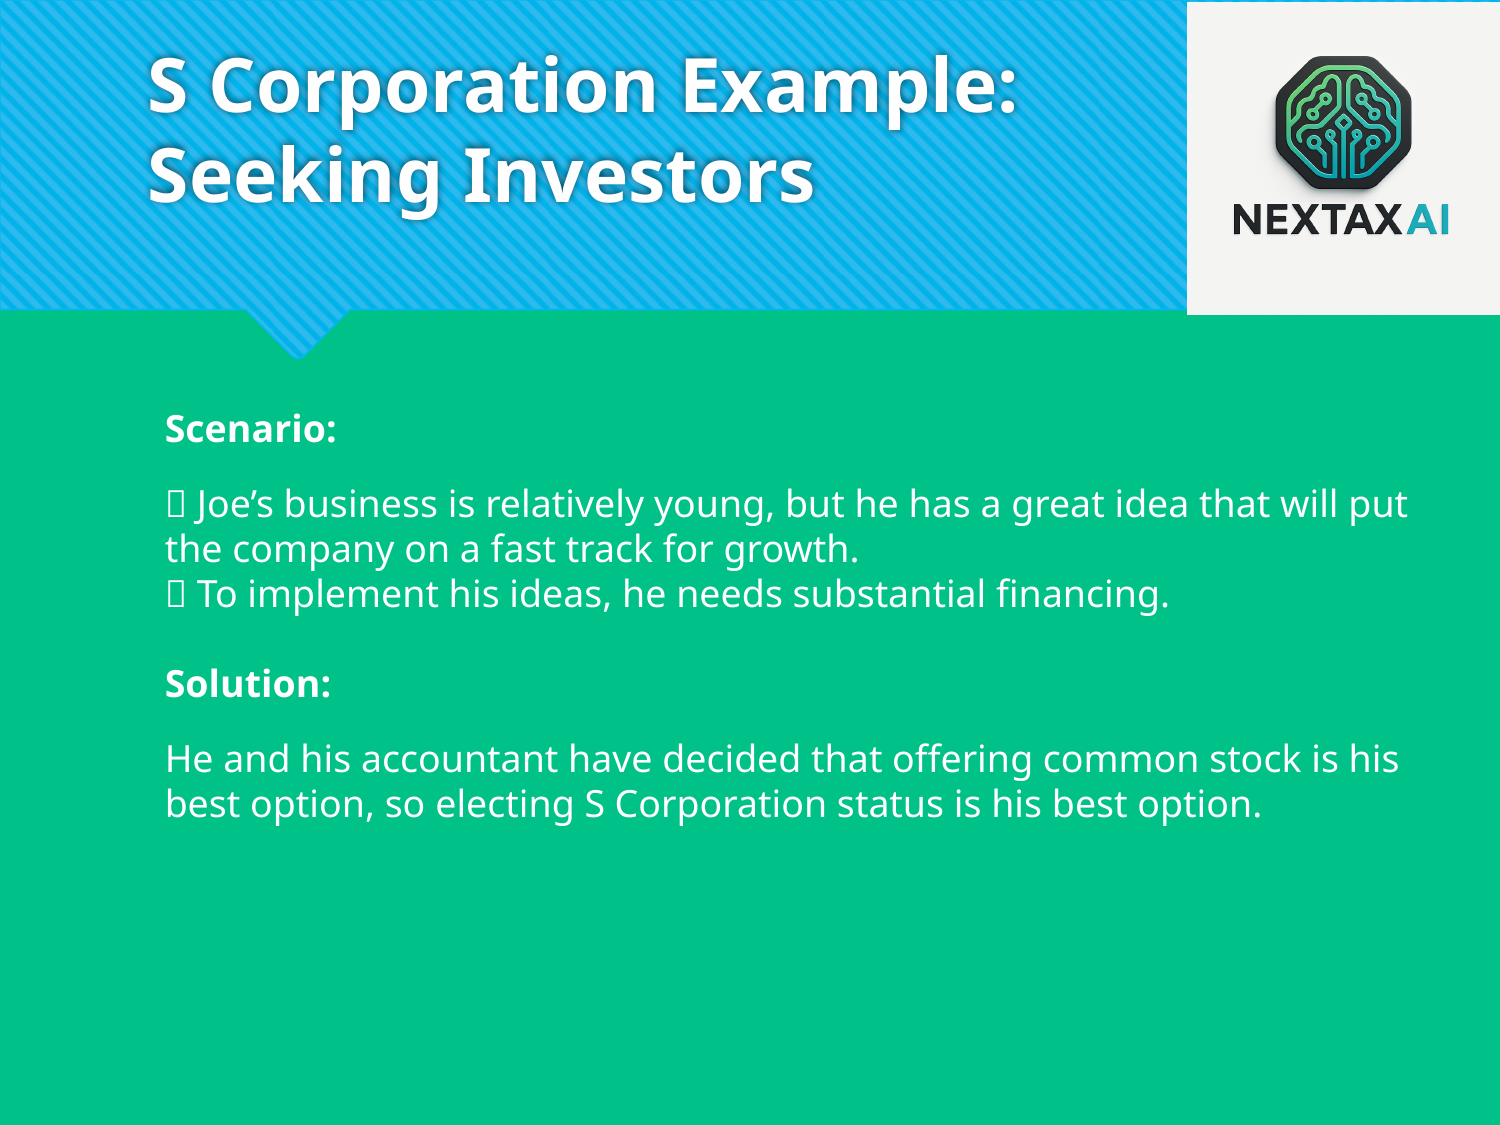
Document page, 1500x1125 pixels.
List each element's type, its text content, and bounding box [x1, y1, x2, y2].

picture [1186, 2, 1500, 316]
title S Corporation Example: Seeking Investors [132, 155, 1186, 315]
text_box Scenario:  Joe’s business is relatively young, but he has a great idea that will put the company on a fast track for growth.  To implement his ideas, he needs substantial financing. Solution: He and his accountant have decided that offering common stock is his best option, so electing S Corporation status is his best option. [149, 352, 1438, 833]
